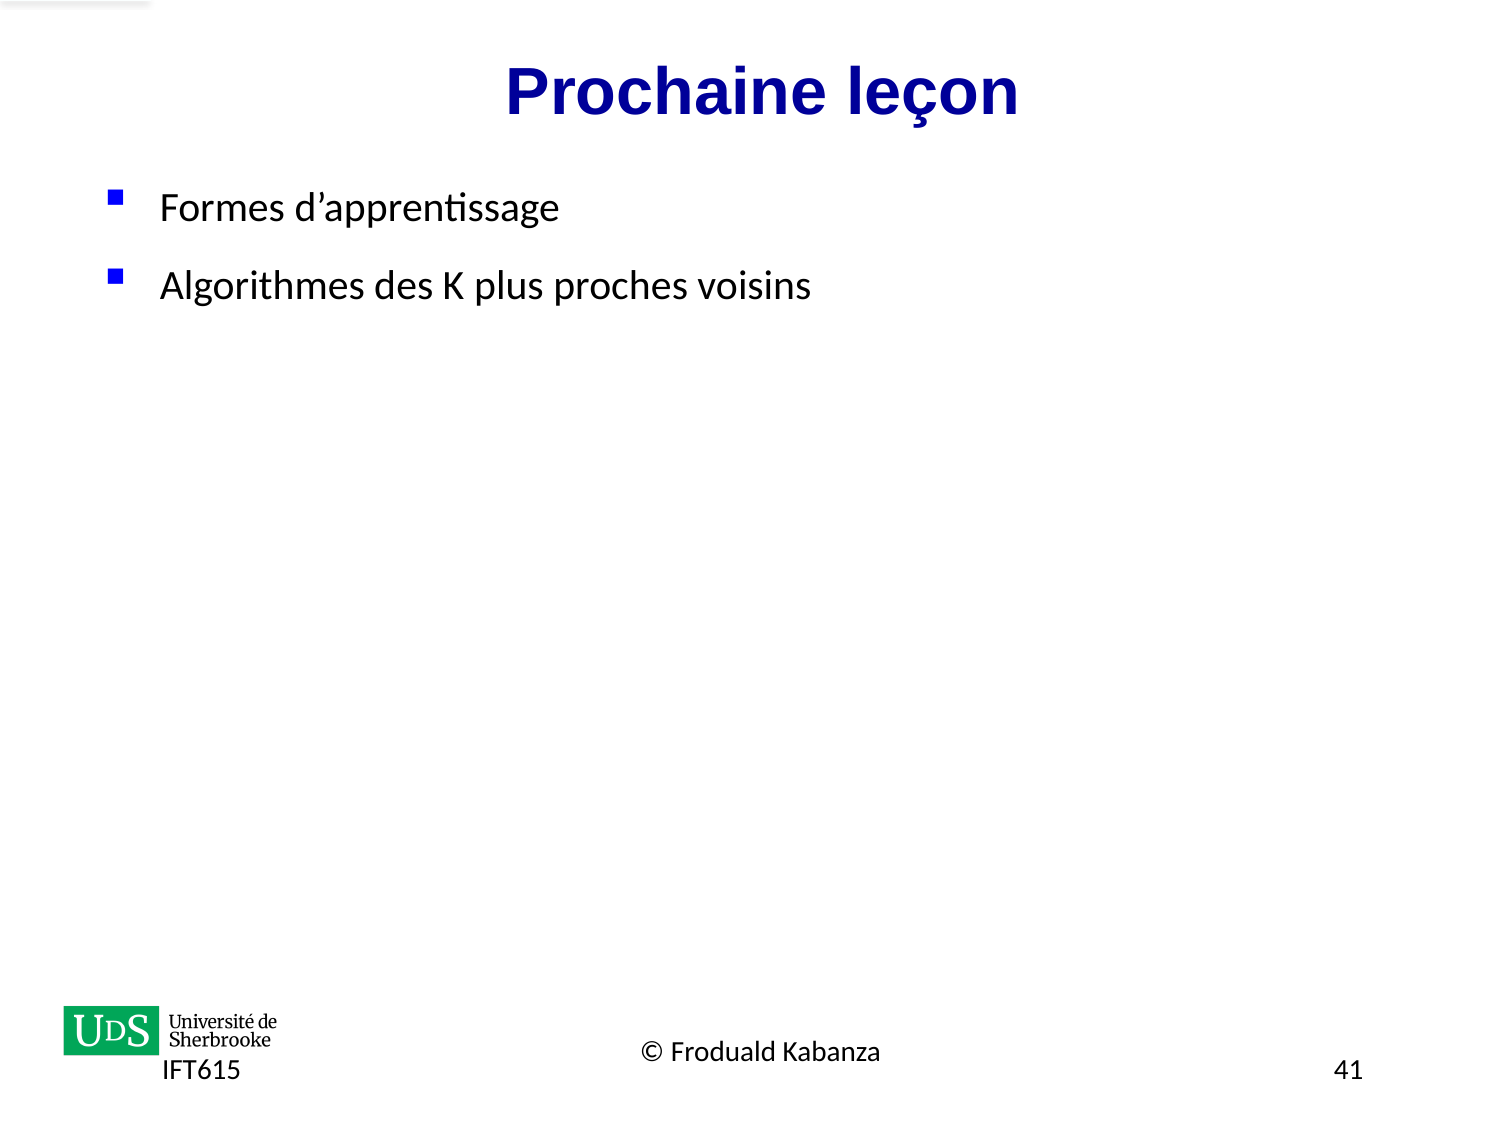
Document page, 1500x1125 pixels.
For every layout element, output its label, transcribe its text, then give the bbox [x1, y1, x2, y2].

slide_number 41 [1260, 1028, 1437, 1107]
list Formes d’apprentissage Algorithmes des K plus proches voisins [88, 152, 1439, 1003]
picture [44, 986, 296, 1075]
slide_number IFT615 [62, 1028, 257, 1107]
footer © Froduald Kabanza [624, 1028, 975, 1107]
title Prochaine leçon [100, 31, 1426, 145]
